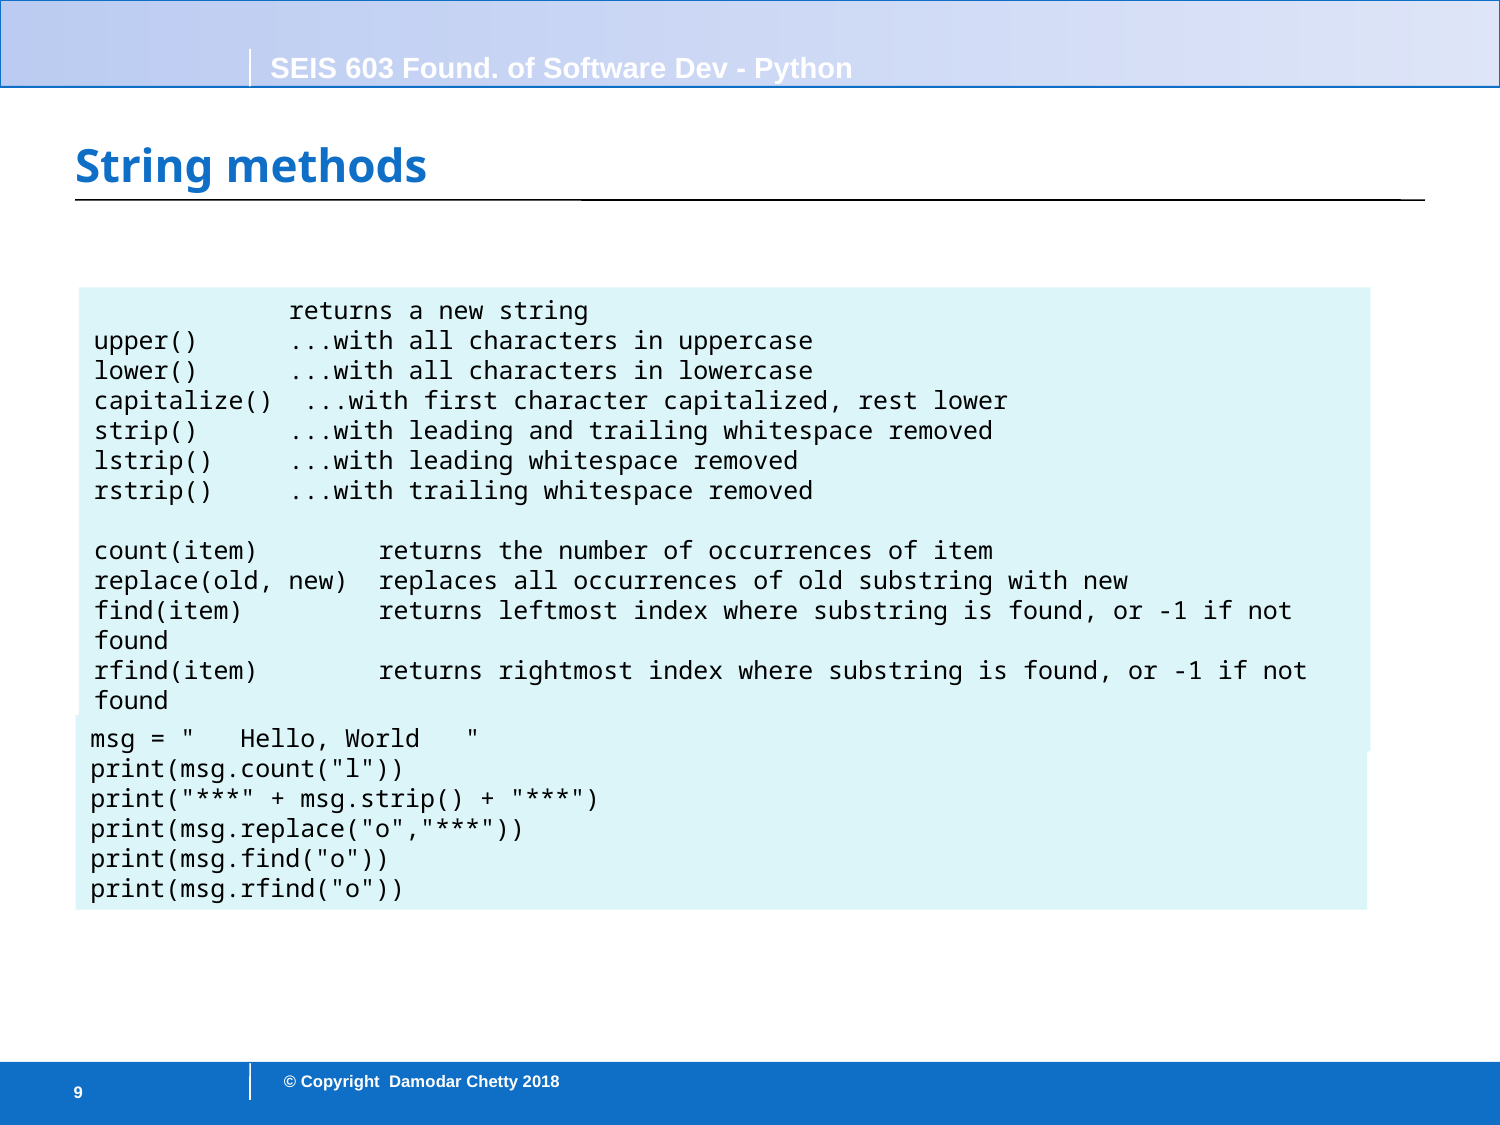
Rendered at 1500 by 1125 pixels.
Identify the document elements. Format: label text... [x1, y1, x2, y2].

text_box returns a new string upper() ...with all characters in uppercase lower() ...with all characters in lowercase capitalize() ...with first character capitalized, rest lower strip() ...with leading and trailing whitespace removed lstrip() ...with leading whitespace removed rstrip() ...with trailing whitespace removed count(item) returns the number of occurrences of item replace(old, new) replaces all occurrences of old substring with new find(item) returns leftmost index where substring is found, or -1 if not found rfind(item) returns rightmost index where substring is found, or -1 if not found r/index(item) like r/find() except causes a runtime error if item is not found [78, 287, 1371, 752]
slide_number 9 [49, 1070, 251, 1125]
text_box msg = " Hello, World " print(msg.count("l")) print("***" + msg.strip() + "***") print(msg.replace("o","***")) print(msg.find("o")) print(msg.rfind("o")) [75, 715, 1368, 910]
title String methods [74, 90, 1426, 200]
